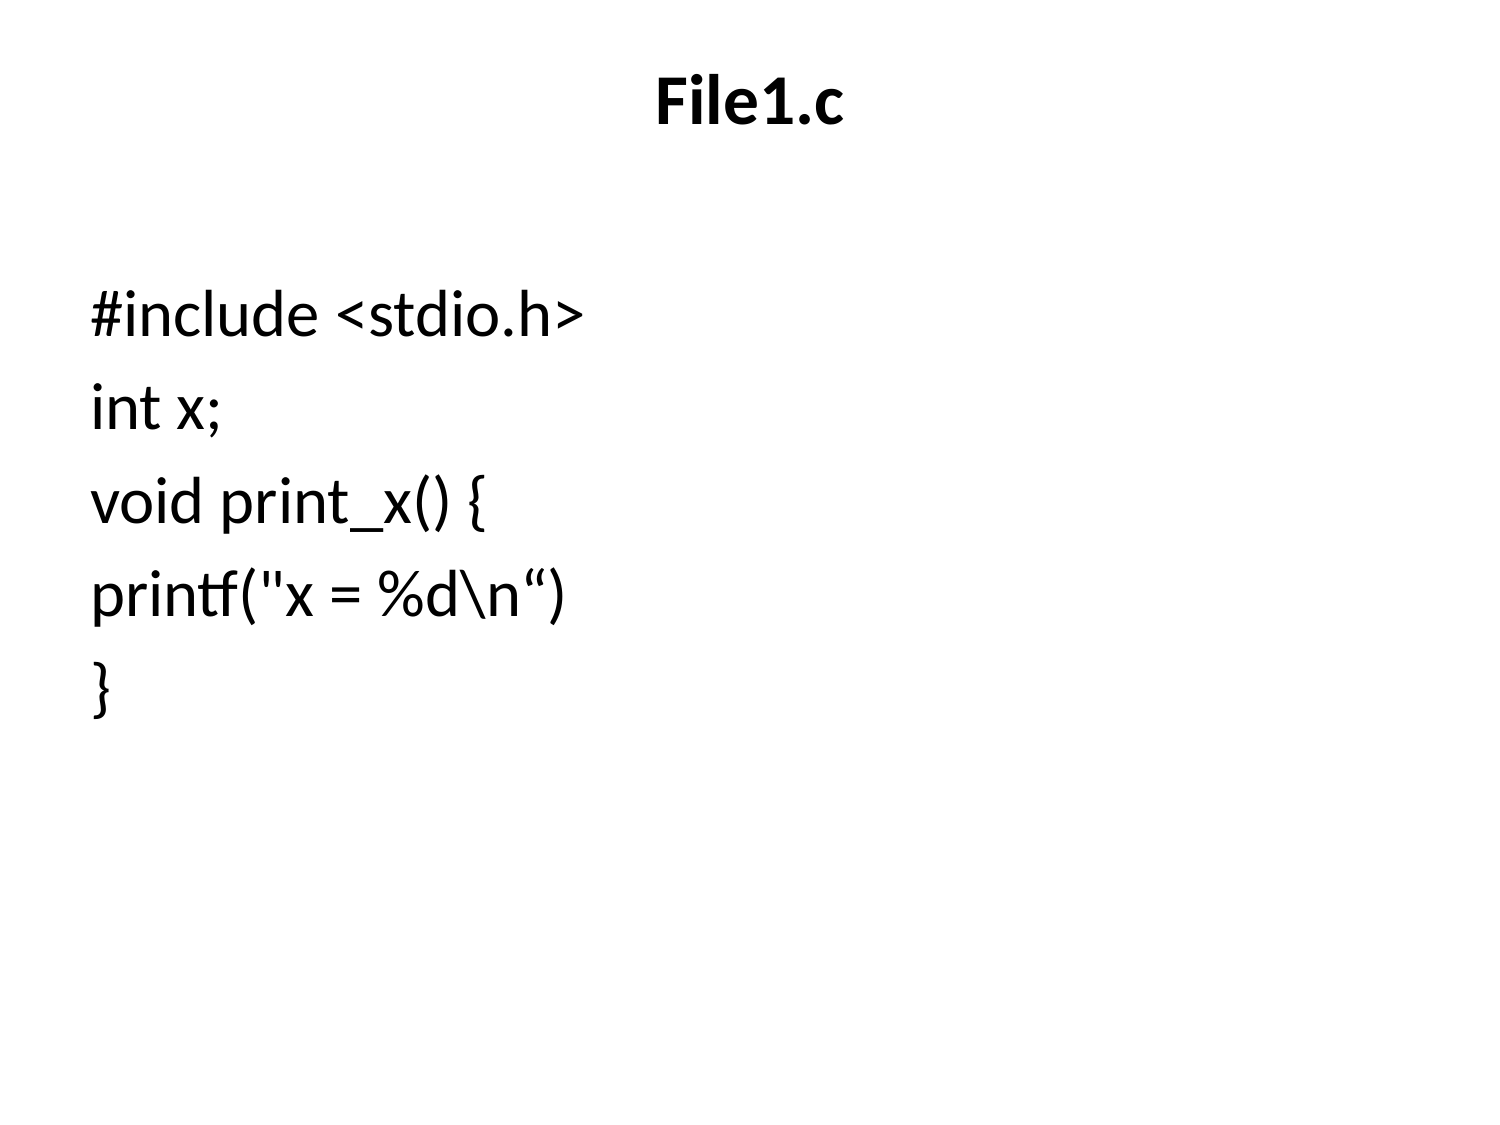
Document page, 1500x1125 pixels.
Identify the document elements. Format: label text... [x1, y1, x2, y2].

list #include <stdio.h> int x; void print_x() { printf("x = %d\n“) } [75, 262, 1425, 1005]
title File1.c [75, 45, 1425, 233]
